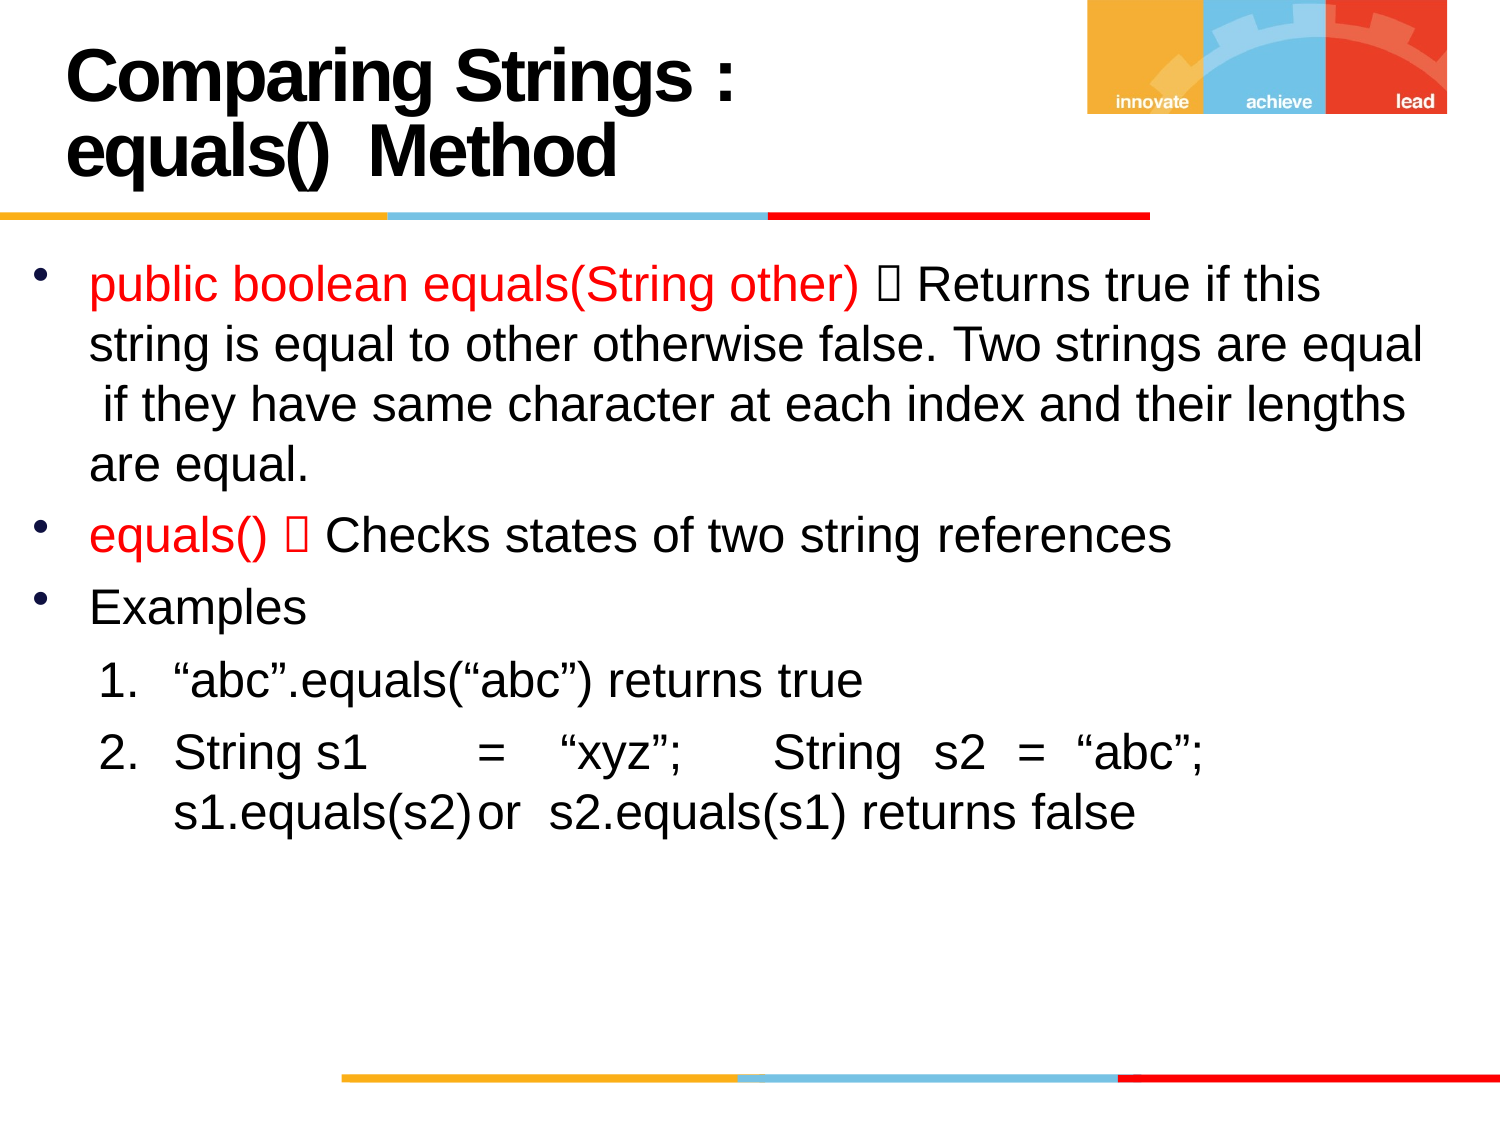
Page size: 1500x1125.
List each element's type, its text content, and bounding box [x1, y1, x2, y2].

text_box public boolean equals(String other)  Returns true if this string is equal to other otherwise false. Two strings are equal if they have same character at each index and their lengths are equal. equals()  Checks states of two string references Examples “abc”.equals(“abc”) returns true String s1 = “xyz”; String s2 = “abc”; s1.equals(s2) or s2.equals(s1) returns false [30, 248, 1470, 840]
picture [1087, 0, 1448, 114]
title Comparing Strings : equals() Method [62, 24, 1012, 230]
